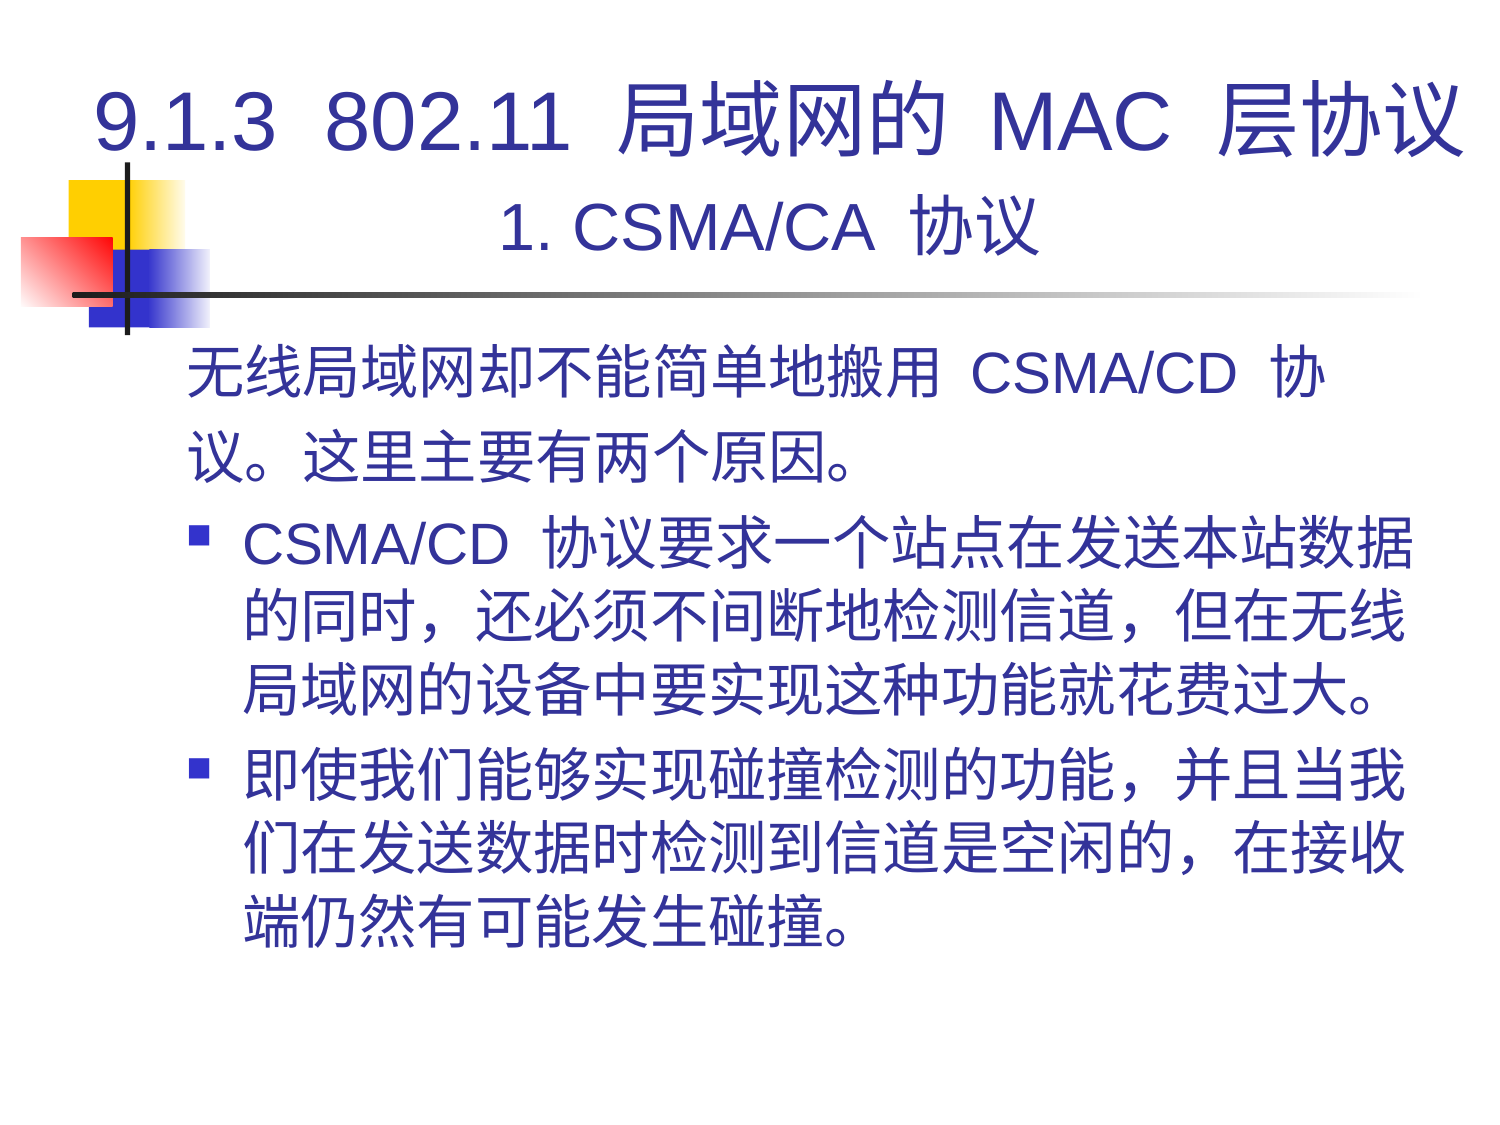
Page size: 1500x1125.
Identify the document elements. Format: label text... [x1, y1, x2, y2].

list 无线局域网却不能简单地搬用 CSMA/CD 协 议。这里主要有两个原因。 CSMA/CD 协议要求一个站点在发送本站数据的同时，还必须不间断地检测信道，但在无线局域网的设备中要实现这种功能就花费过大。 即使我们能够实现碰撞检测的功能，并且当我们在发送数据时检测到信道是空闲的，在接收端仍然有可能发生碰撞。 [171, 324, 1436, 1083]
title 9.1.3 802.11 局域网的 MAC 层协议 1. CSMA/CA 协议 [76, 35, 1483, 275]
